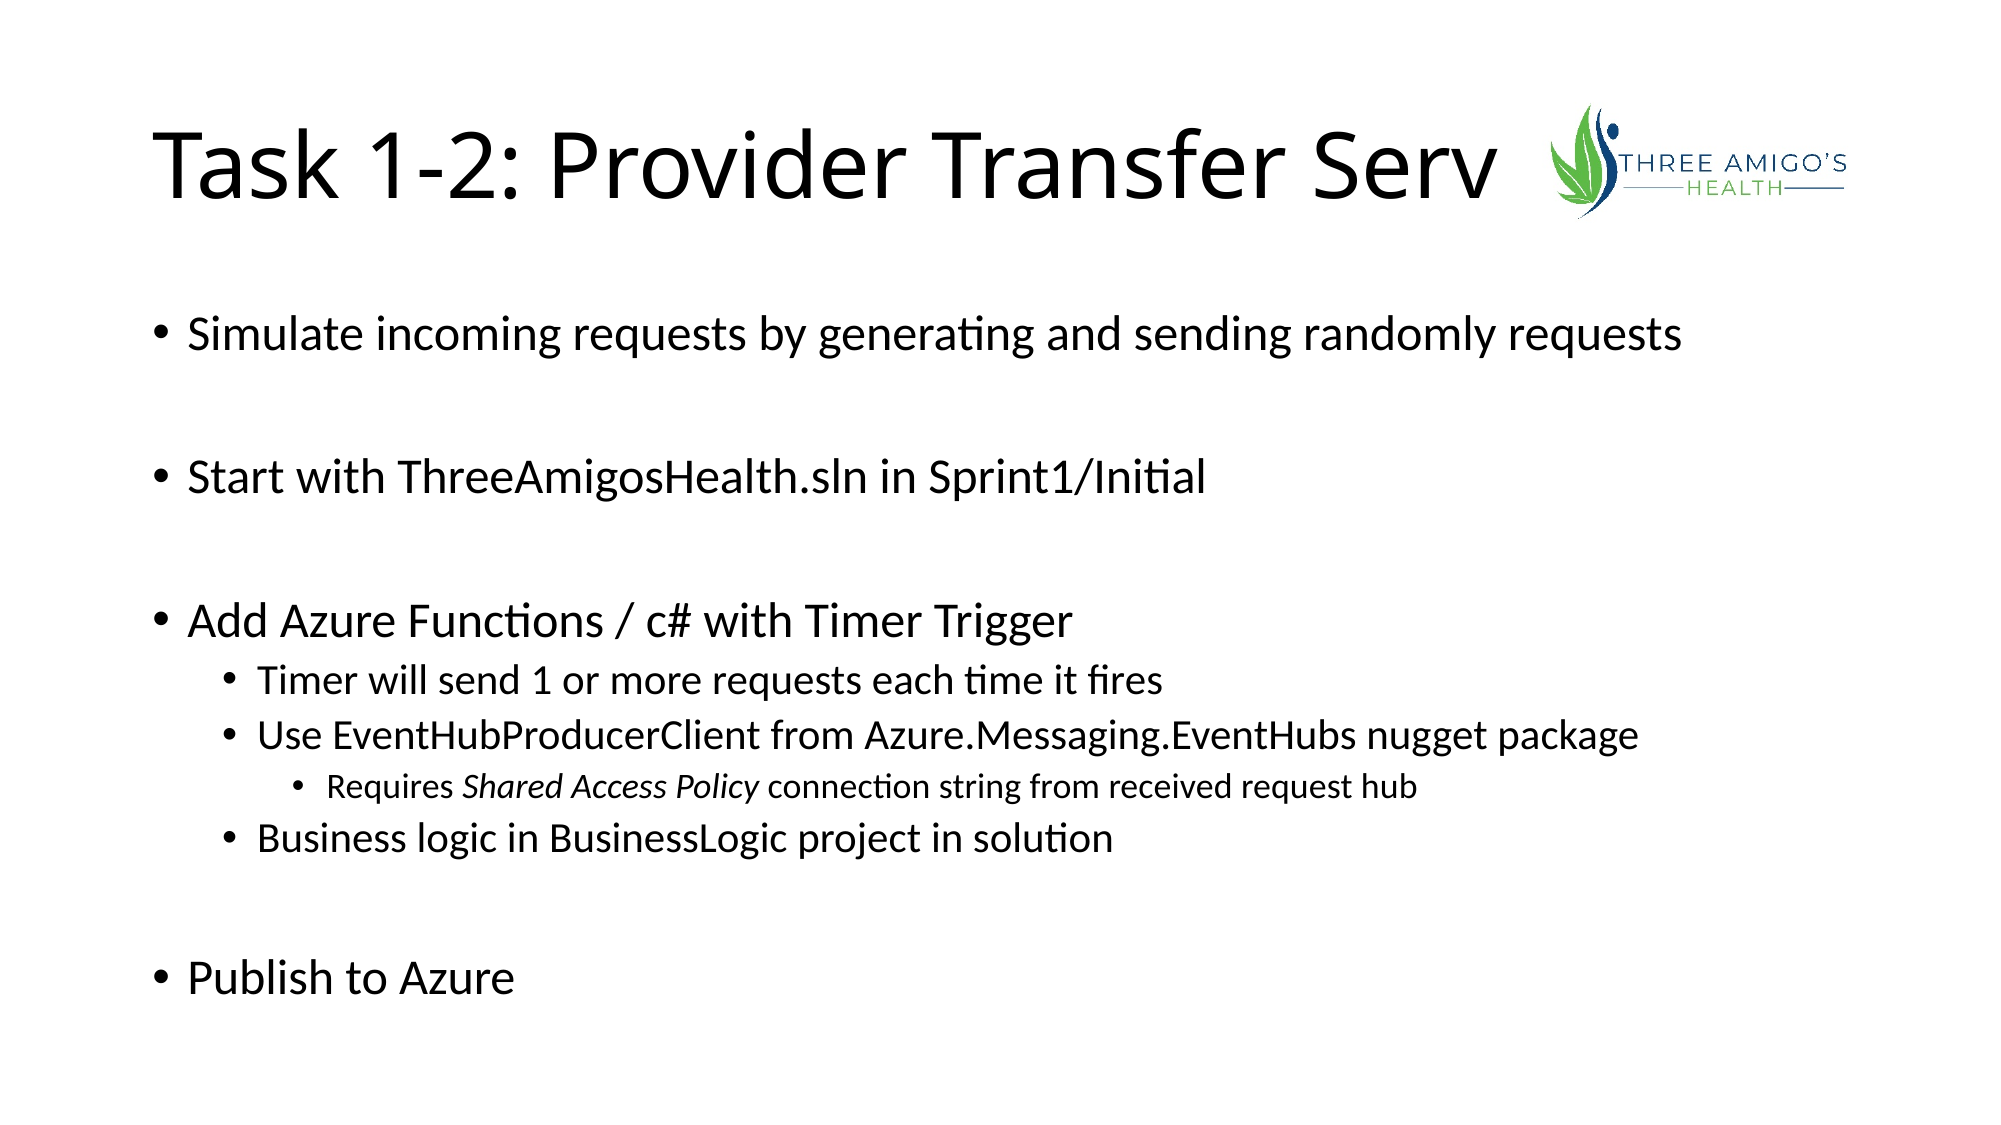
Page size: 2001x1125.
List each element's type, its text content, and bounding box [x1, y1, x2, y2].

title Task 1-2: Provider Transfer Service [137, 59, 1863, 278]
list Simulate incoming requests by generating and sending randomly requests Start with ThreeAmigosHealth.sln in Sprint1/Initial Add Azure Functions / c# with Timer Trigger Timer will send 1 or more requests each time it fires Use EventHubProducerClient from Azure.Messaging.EventHubs nugget package Requires Shared Access Policy connection string from received request hub Business logic in BusinessLogic project in solution Publish to Azure [137, 299, 1863, 1014]
picture [1498, 47, 1902, 275]
